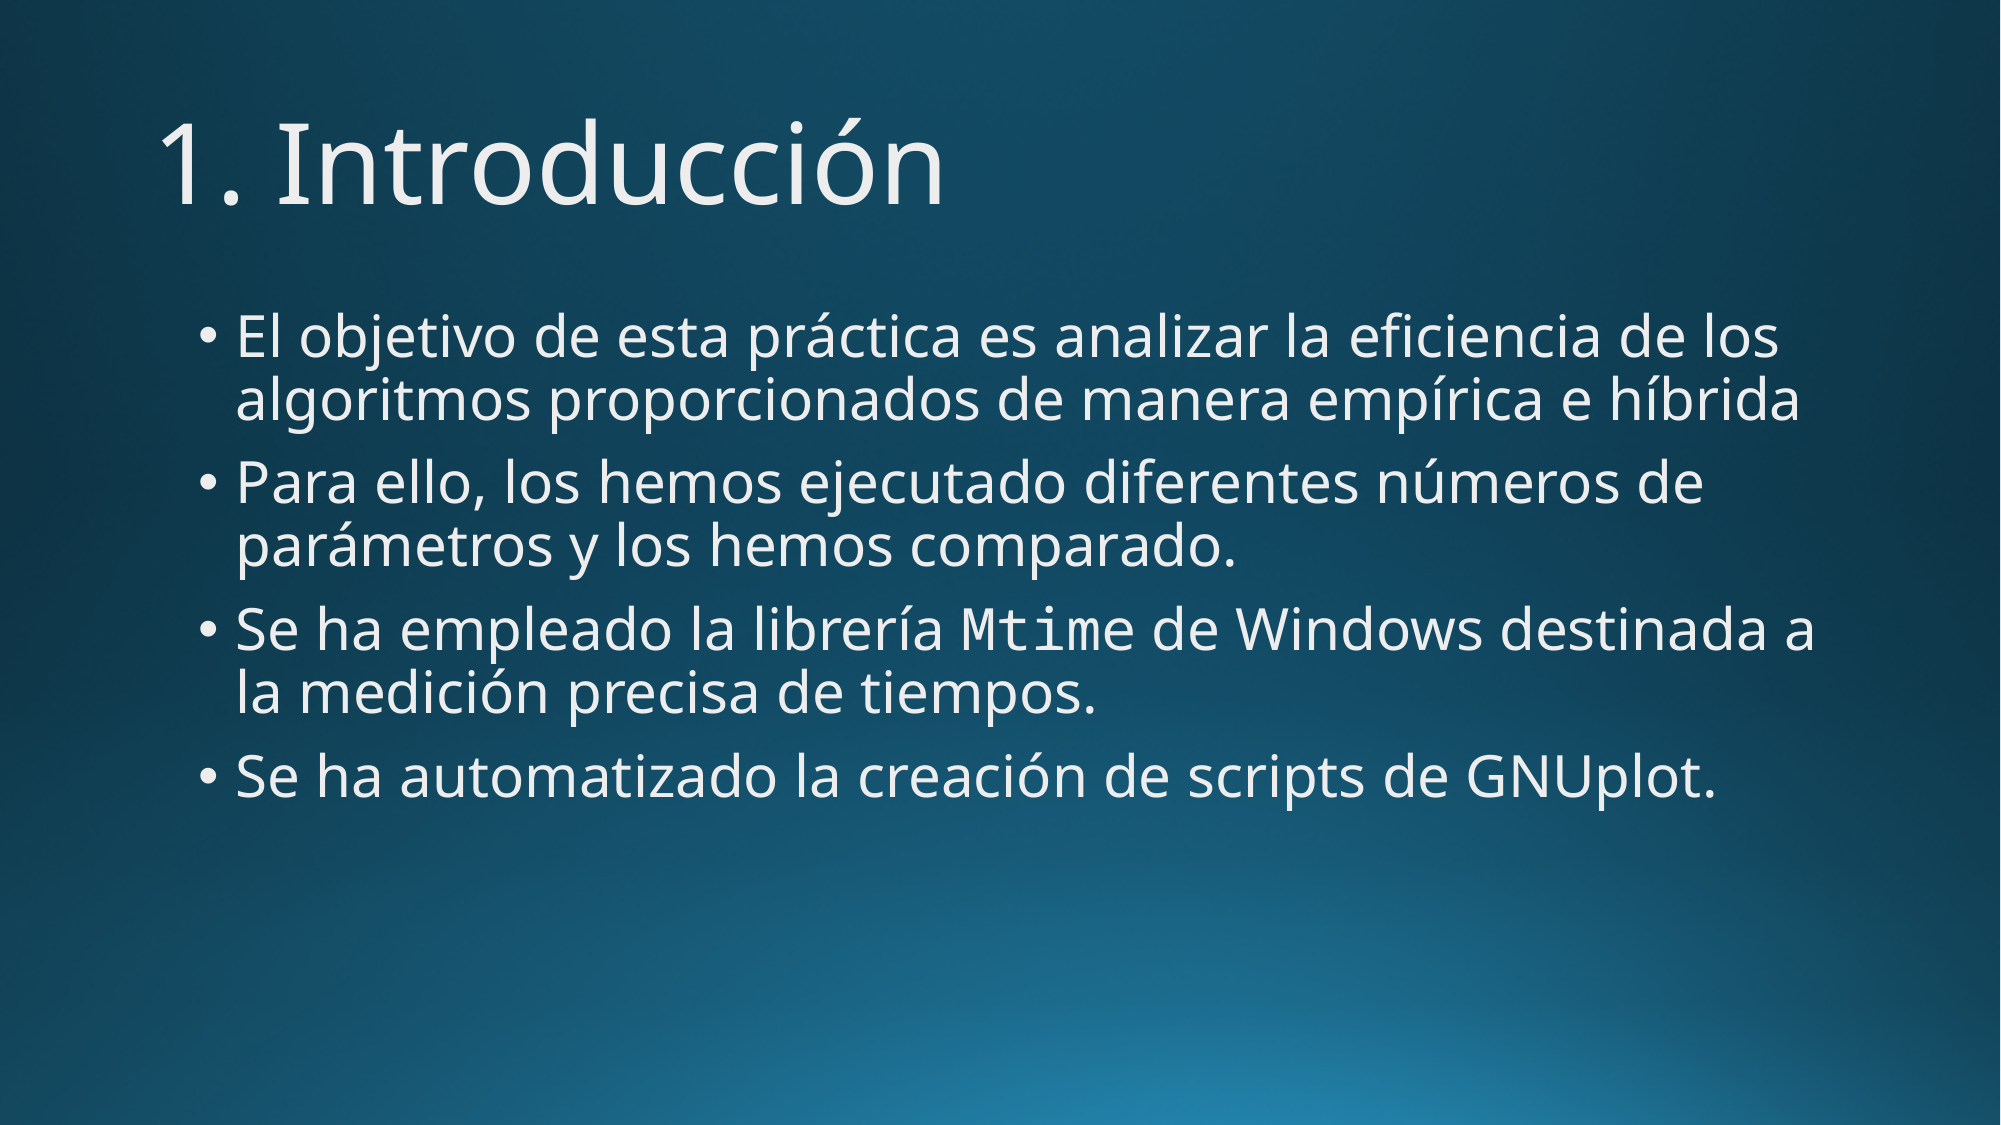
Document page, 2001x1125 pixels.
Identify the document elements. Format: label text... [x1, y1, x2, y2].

picture [0, 0, 2001, 1125]
text_box 1. Introducción [137, 59, 1863, 278]
text_box El objetivo de esta práctica es analizar la eficiencia de los algoritmos proporcionados de manera empírica e híbrida Para ello, los hemos ejecutado diferentes números de parámetros y los hemos comparado. Se ha empleado la librería Mtime de Windows destinada a la medición precisa de tiempos. Se ha automatizado la creación de scripts de GNUplot. [183, 299, 1863, 1014]
